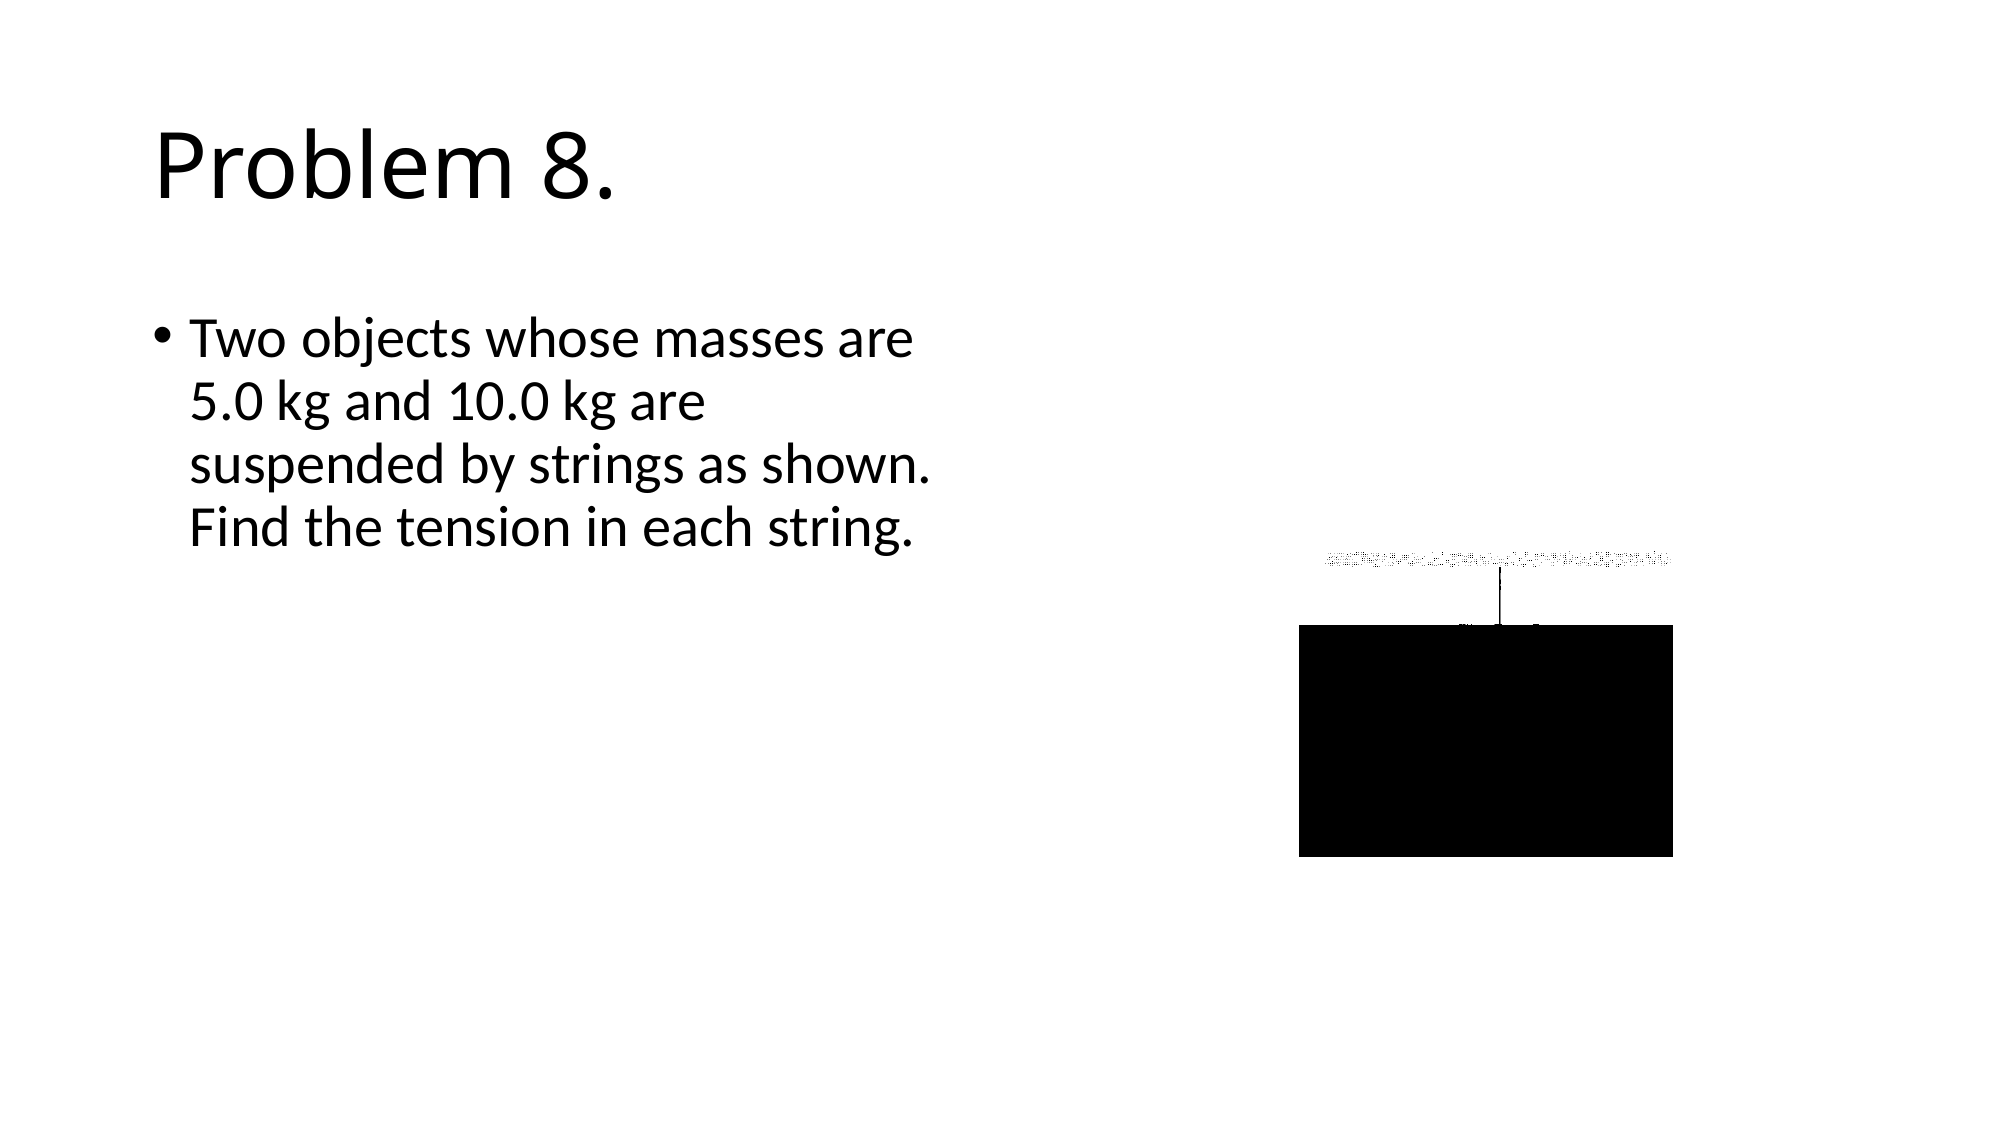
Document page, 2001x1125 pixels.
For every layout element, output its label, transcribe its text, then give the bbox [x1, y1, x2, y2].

picture [1299, 533, 1673, 857]
title Problem 8. [137, 59, 1863, 278]
list Two objects whose masses are 5.0 kg and 10.0 kg are suspended by strings as shown. Find the tension in each string. [137, 299, 988, 1014]
